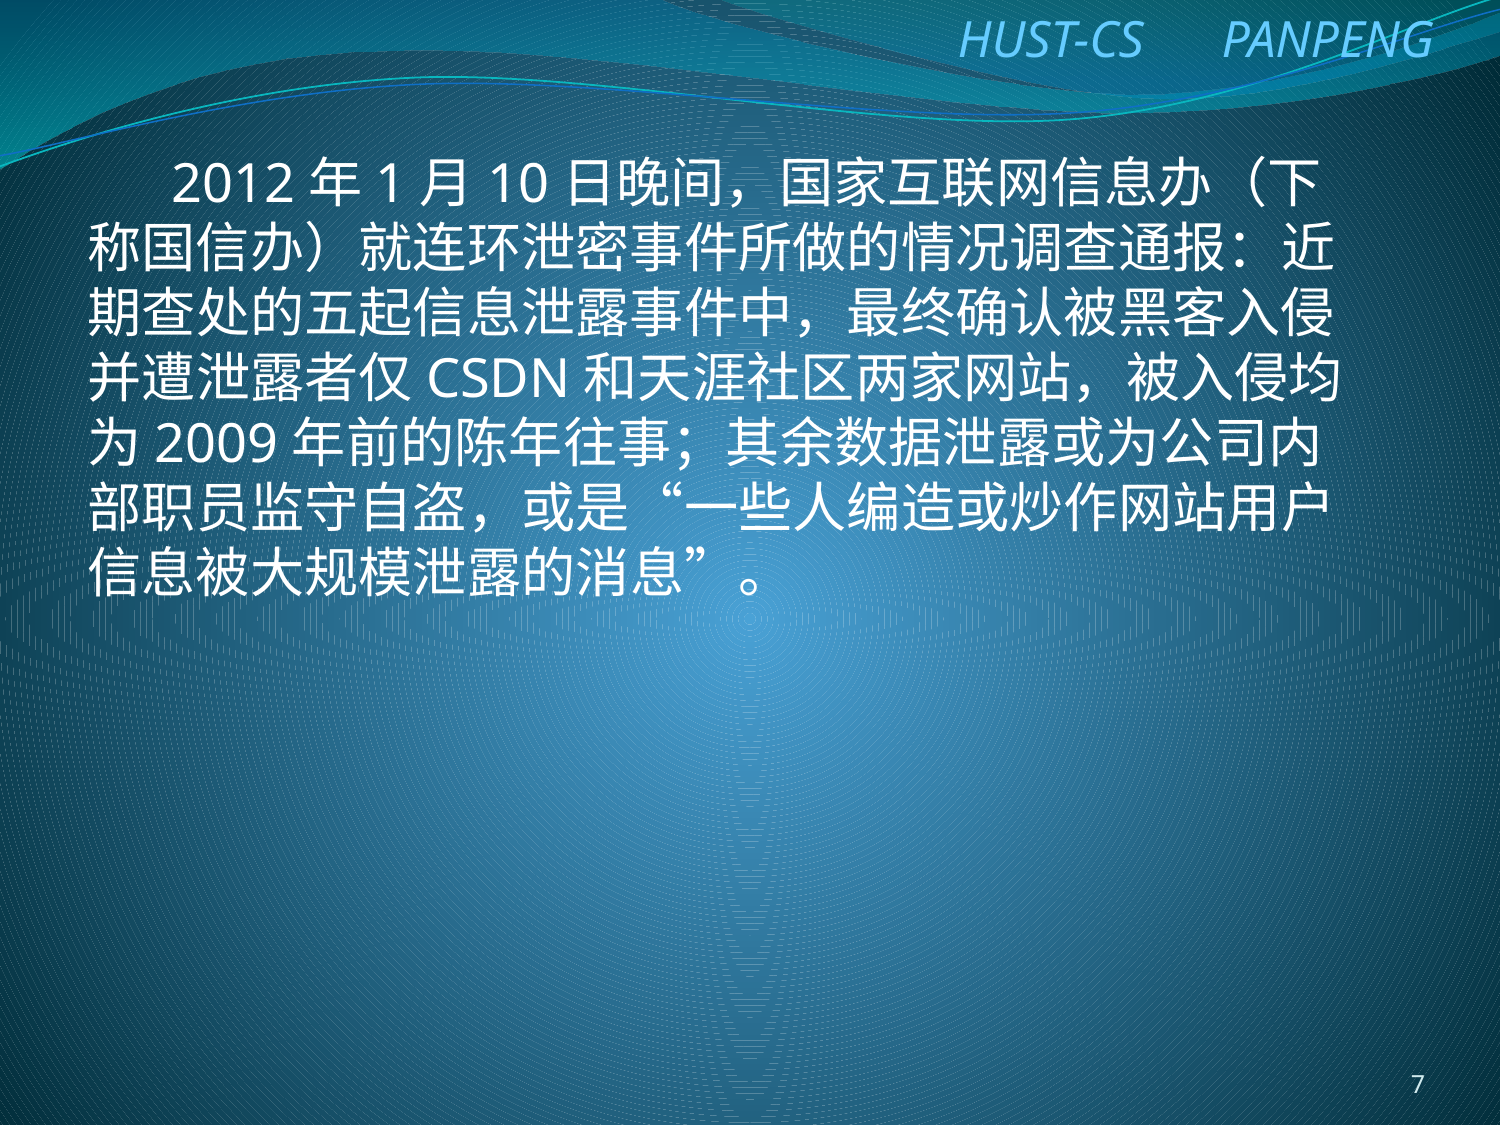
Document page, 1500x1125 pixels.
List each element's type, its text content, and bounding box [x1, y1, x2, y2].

subtitle 2012年1月10日晚间，国家互联网信息办（下称国信办）就连环泄密事件所做的情况调查通报：近期查处的五起信息泄露事件中，最终确认被黑客入侵并遭泄露者仅CSDN和天涯社区两家网站，被入侵均为2009年前的陈年往事；其余数据泄露或为公司内部职员监守自盗，或是“一些人编造或炒作网站用户信息被大规模泄露的消息”。 [87, 140, 1377, 818]
slide_number 7 [1299, 1042, 1425, 1103]
